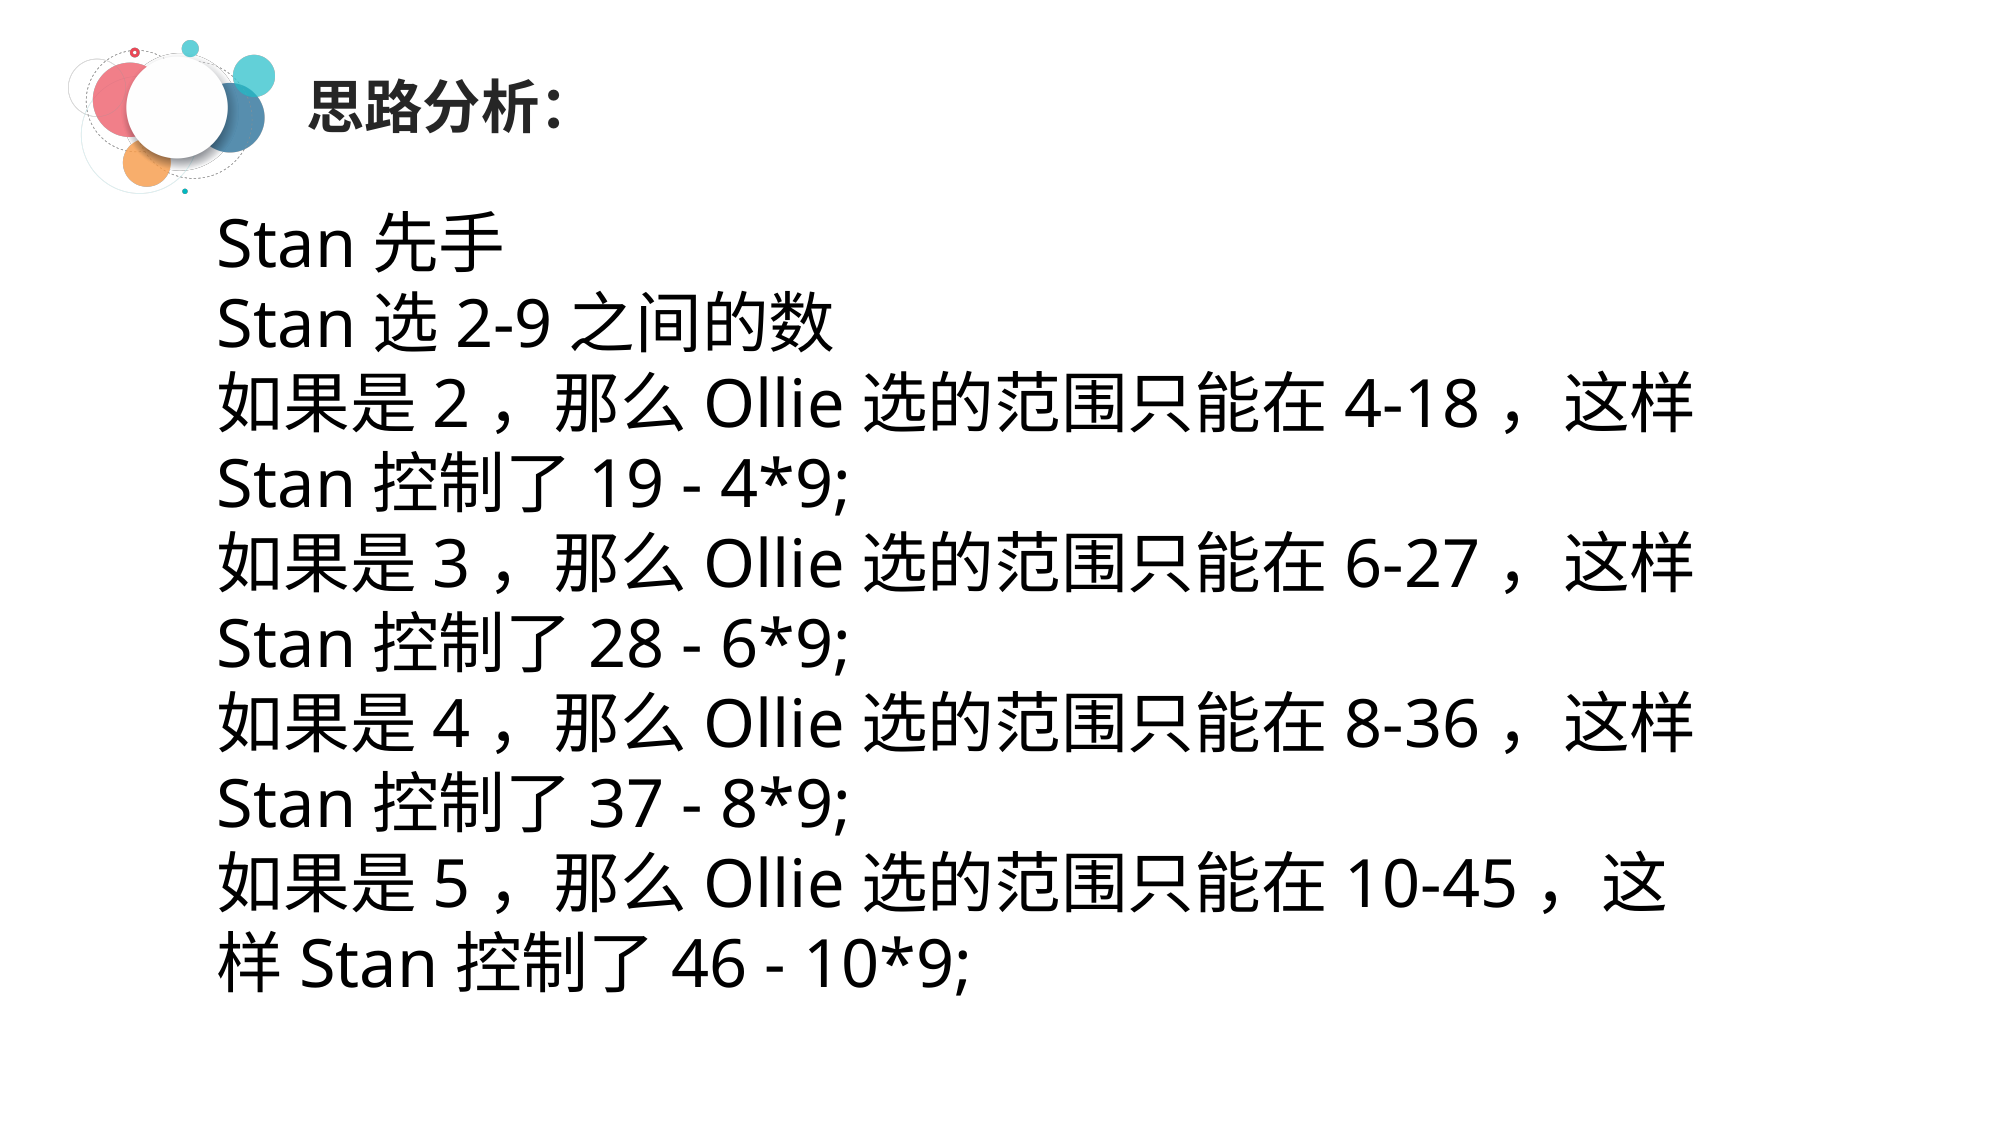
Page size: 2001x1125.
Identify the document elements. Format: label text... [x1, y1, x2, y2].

text_box Stan先手 Stan选2-9之间的数 如果是2，那么Ollie选的范围只能在4-18，这样Stan控制了19 - 4*9; 如果是3，那么Ollie选的范围只能在6-27，这样Stan控制了28 - 6*9; 如果是4，那么Ollie选的范围只能在8-36，这样Stan控制了37 - 8*9; 如果是5，那么Ollie选的范围只能在10-45，这样Stan控制了46 - 10*9; [202, 193, 1741, 1008]
picture [68, 40, 275, 194]
text_box 思路分析： [291, 62, 792, 148]
